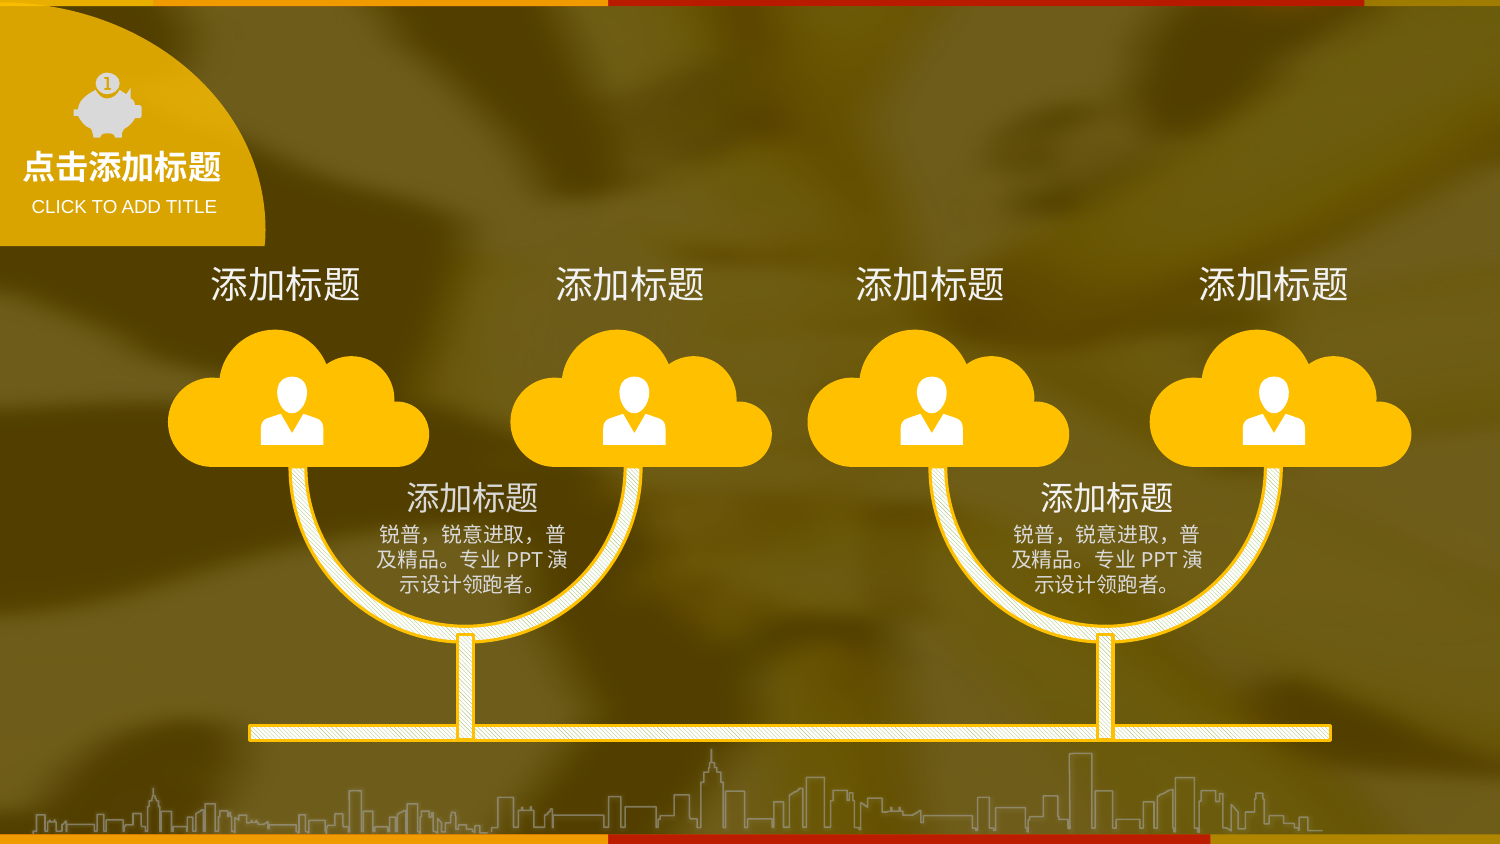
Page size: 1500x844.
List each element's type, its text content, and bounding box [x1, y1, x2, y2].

text_box 添加标题 [1183, 253, 1364, 314]
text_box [807, 329, 1070, 468]
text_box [0, 2, 281, 247]
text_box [1149, 329, 1412, 468]
text_box [247, 723, 285, 743]
text_box 添加标题 [196, 253, 376, 314]
text_box [1284, 723, 1332, 743]
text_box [167, 329, 430, 468]
text_box [645, 723, 925, 743]
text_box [990, 469, 1225, 606]
text_box 添加标题 [540, 253, 721, 314]
text_box 添加标题 [840, 253, 1021, 314]
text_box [929, 466, 1282, 741]
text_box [510, 329, 773, 468]
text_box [355, 469, 590, 606]
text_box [289, 466, 642, 741]
